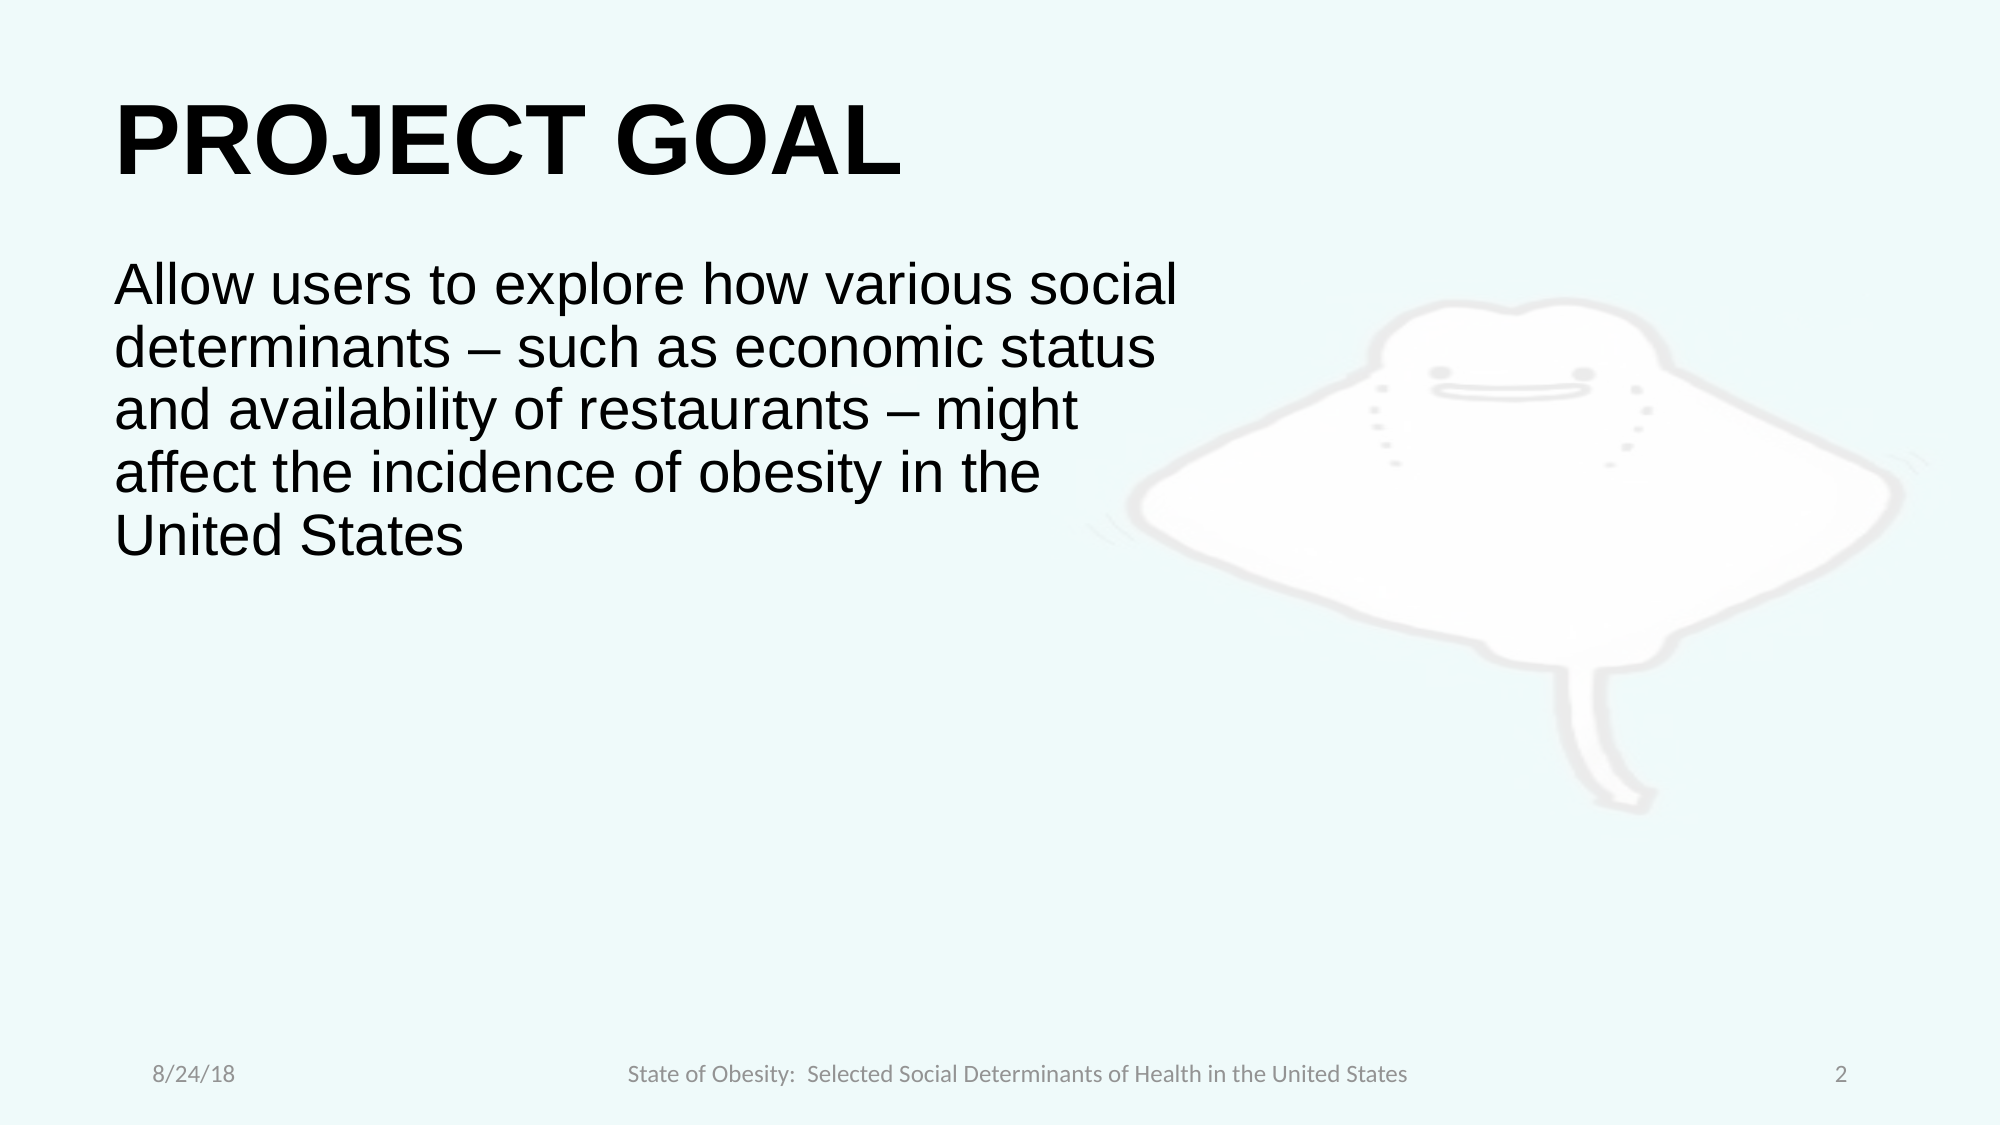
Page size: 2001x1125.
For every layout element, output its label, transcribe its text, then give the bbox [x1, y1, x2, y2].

footer State of Obesity: Selected Social Determinants of Health in the United States [607, 1042, 1412, 1103]
title PROJECT GOAL [99, 53, 1600, 204]
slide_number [137, 1042, 588, 1103]
subtitle Allow users to explore how various social determinants – such as economic status and availability of restaurants – might affect the incidence of obesity in the United States [99, 246, 1238, 889]
slide_number 2 [1412, 1042, 1863, 1103]
